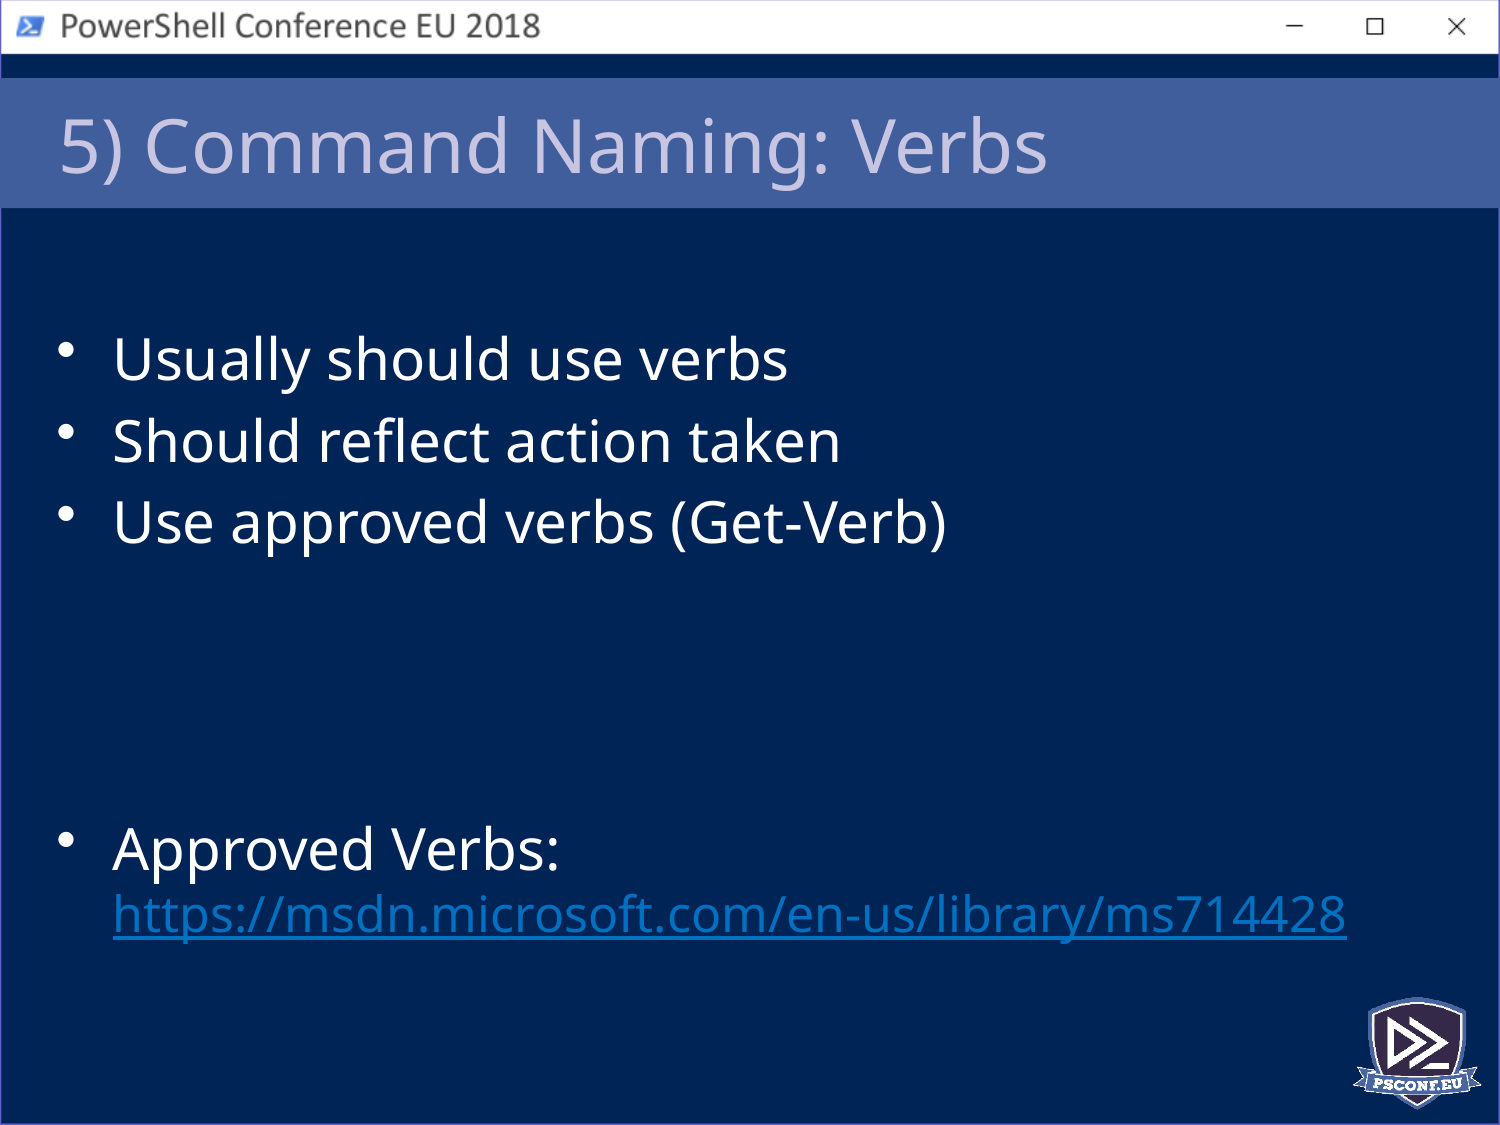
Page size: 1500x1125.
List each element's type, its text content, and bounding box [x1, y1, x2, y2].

list Usually should use verbs Should reflect action taken Use approved verbs (Get-Verb) Approved Verbs: https://msdn.microsoft.com/en-us/library/ms714428 [41, 314, 1459, 1035]
picture [0, 0, 1500, 78]
title 5) Command Naming: Verbs [0, 78, 1500, 209]
picture [0, 209, 1500, 1125]
